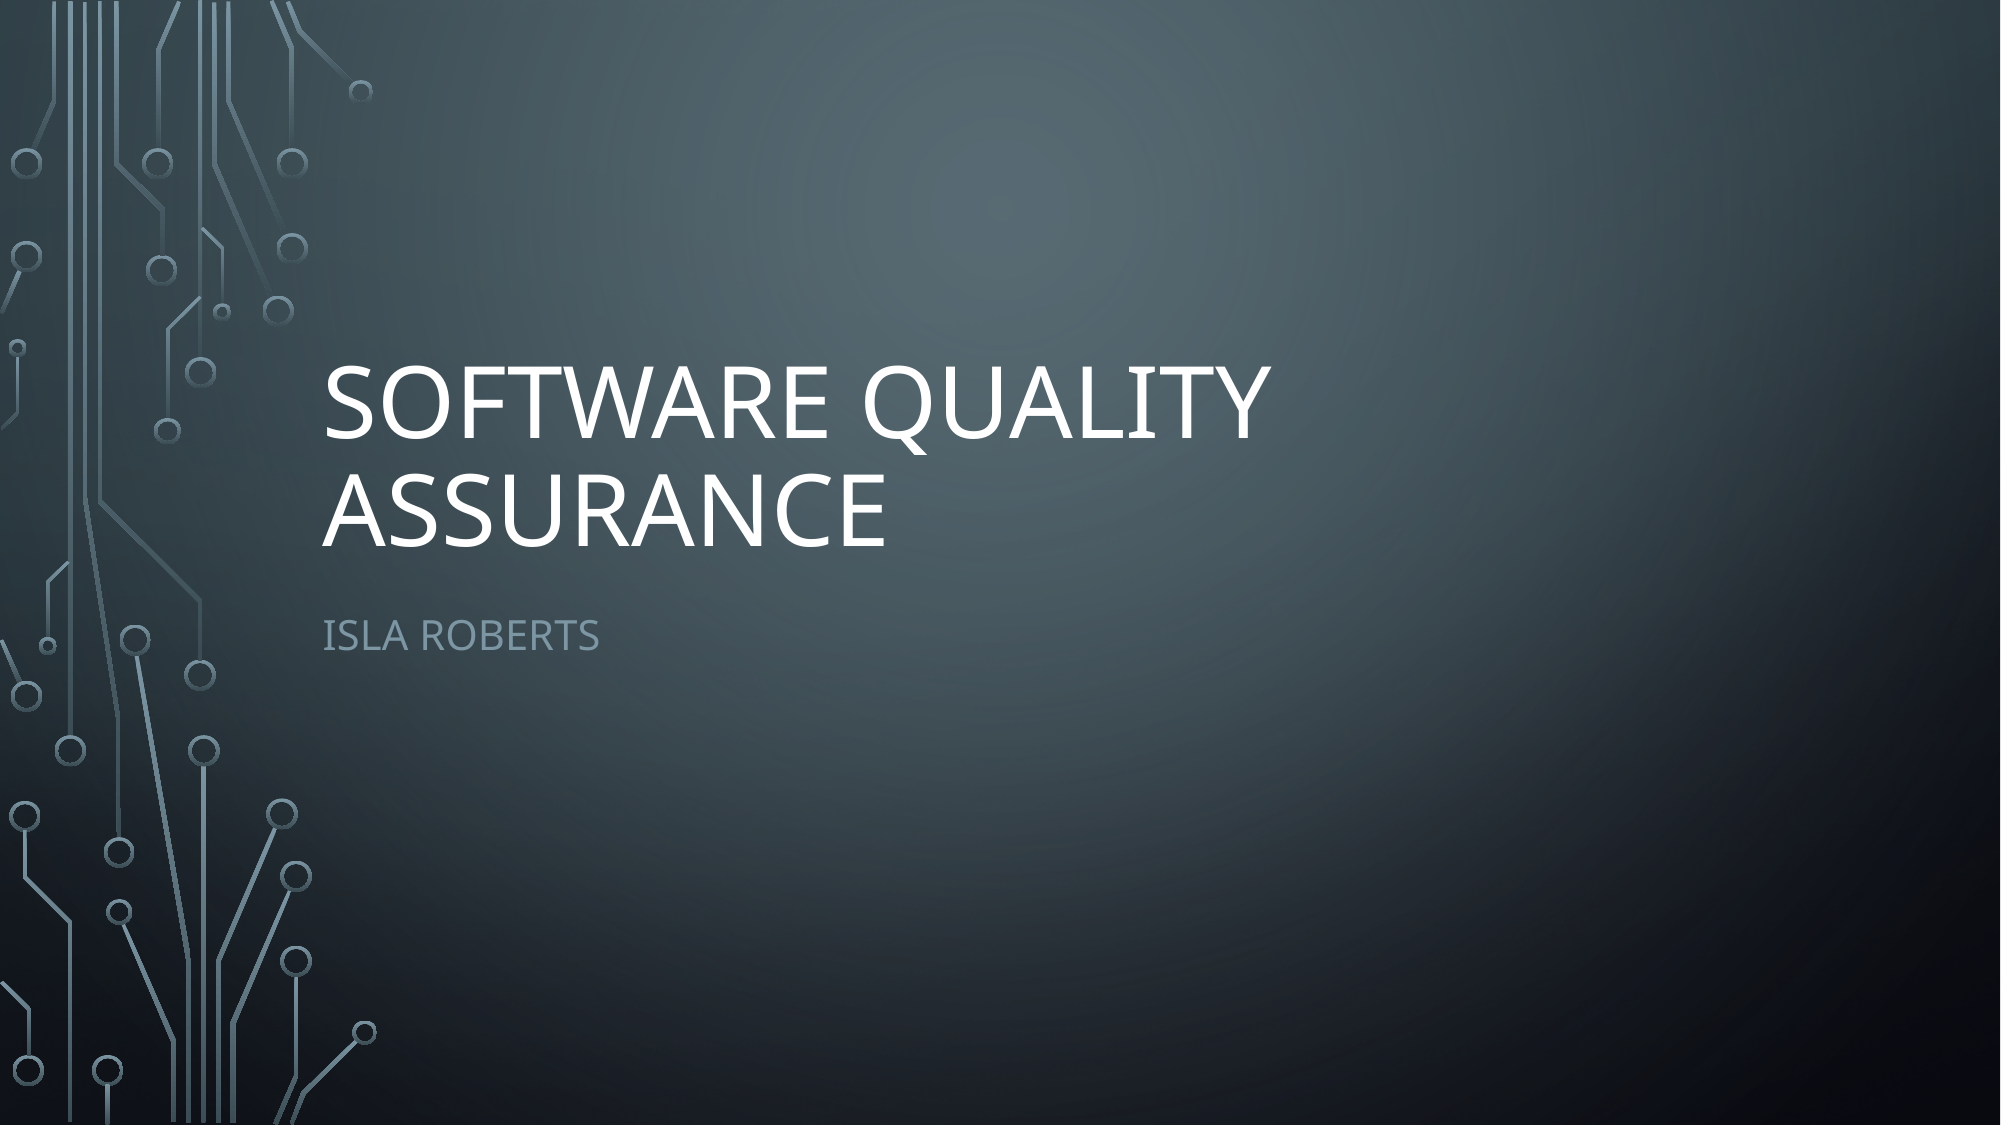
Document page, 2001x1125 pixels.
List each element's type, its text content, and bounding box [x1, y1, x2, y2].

title Software quality assurance [307, 184, 1750, 576]
subtitle Isla Roberts [307, 590, 1750, 863]
